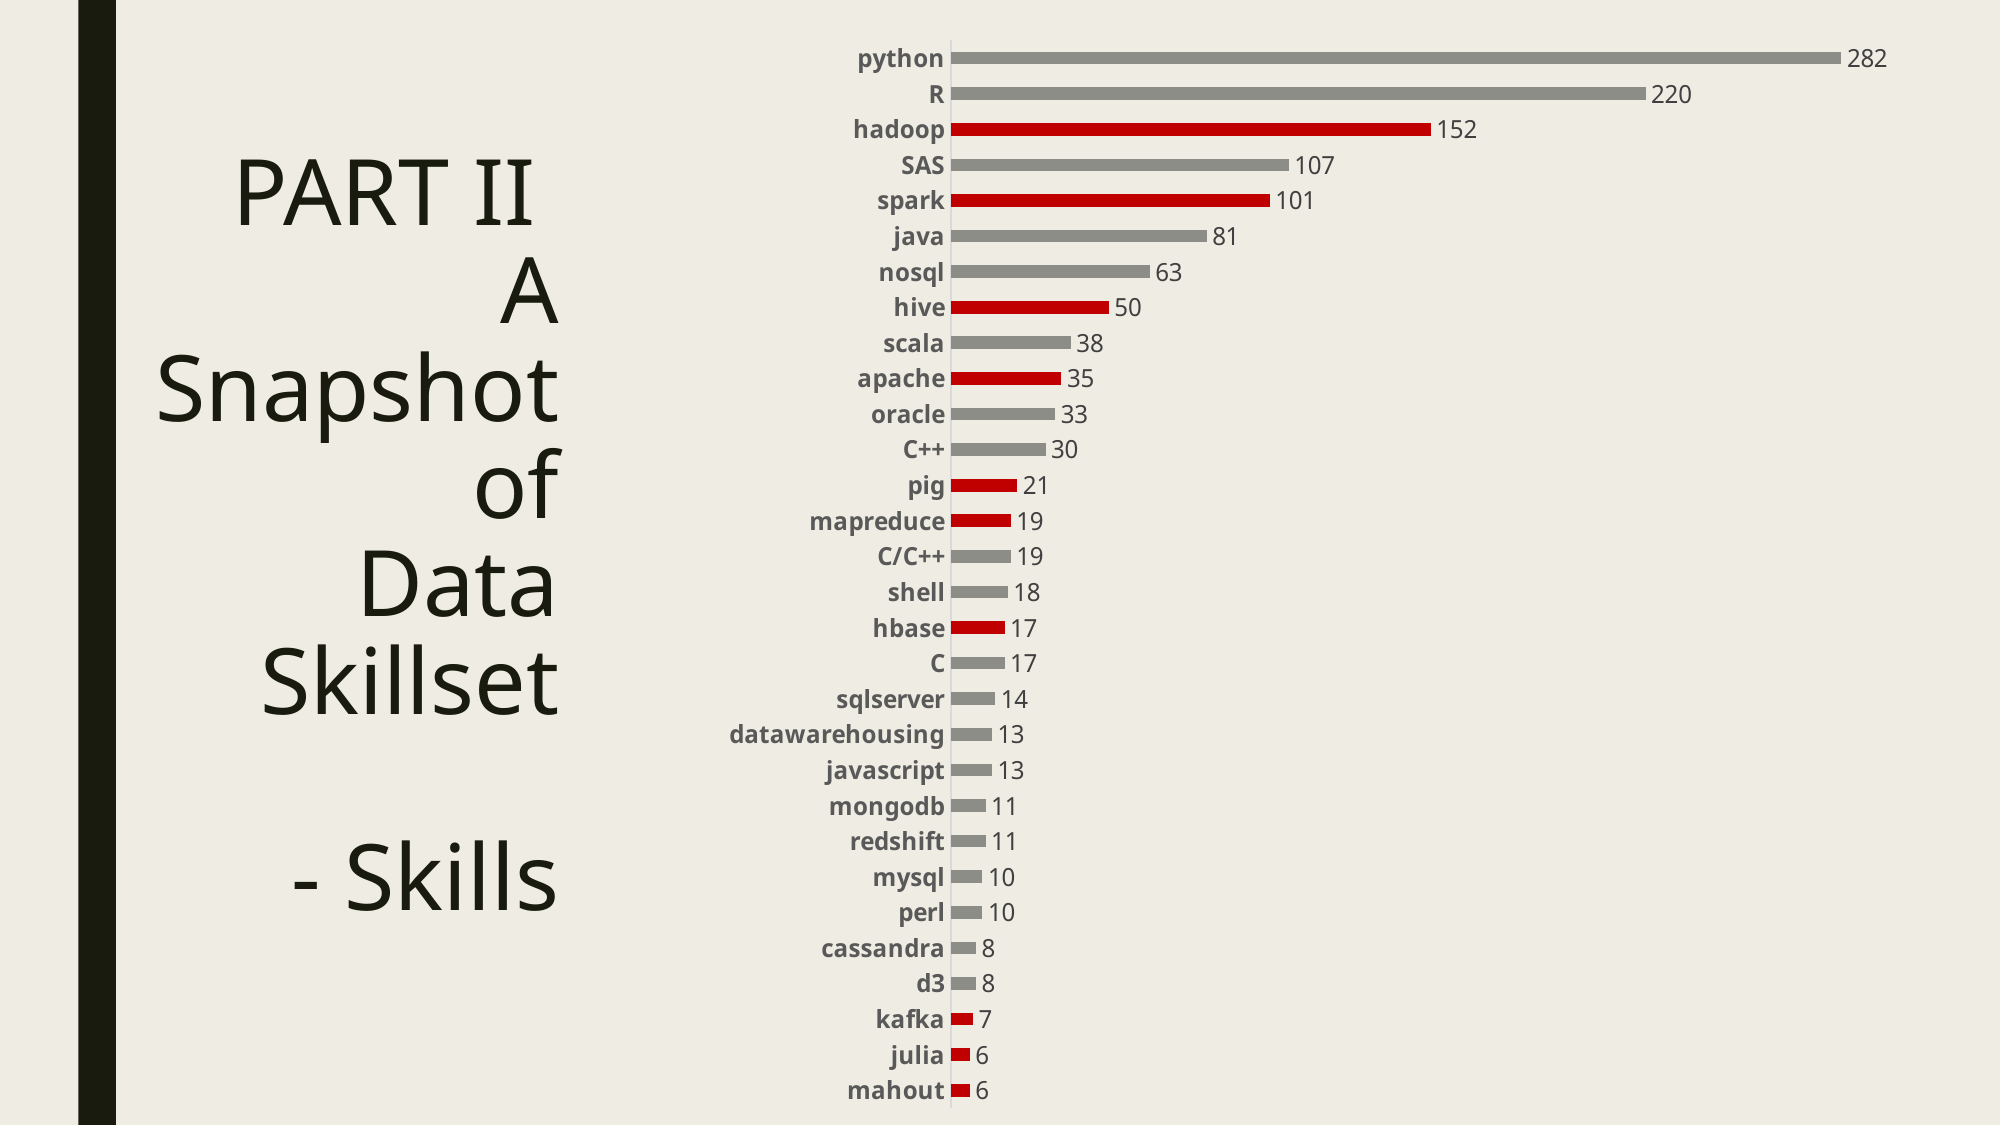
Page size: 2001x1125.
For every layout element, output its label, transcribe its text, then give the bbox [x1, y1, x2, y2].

chart [729, 11, 1918, 1125]
text_box PART II A Snapshot of Data Skillset - Skills [119, 139, 575, 974]
